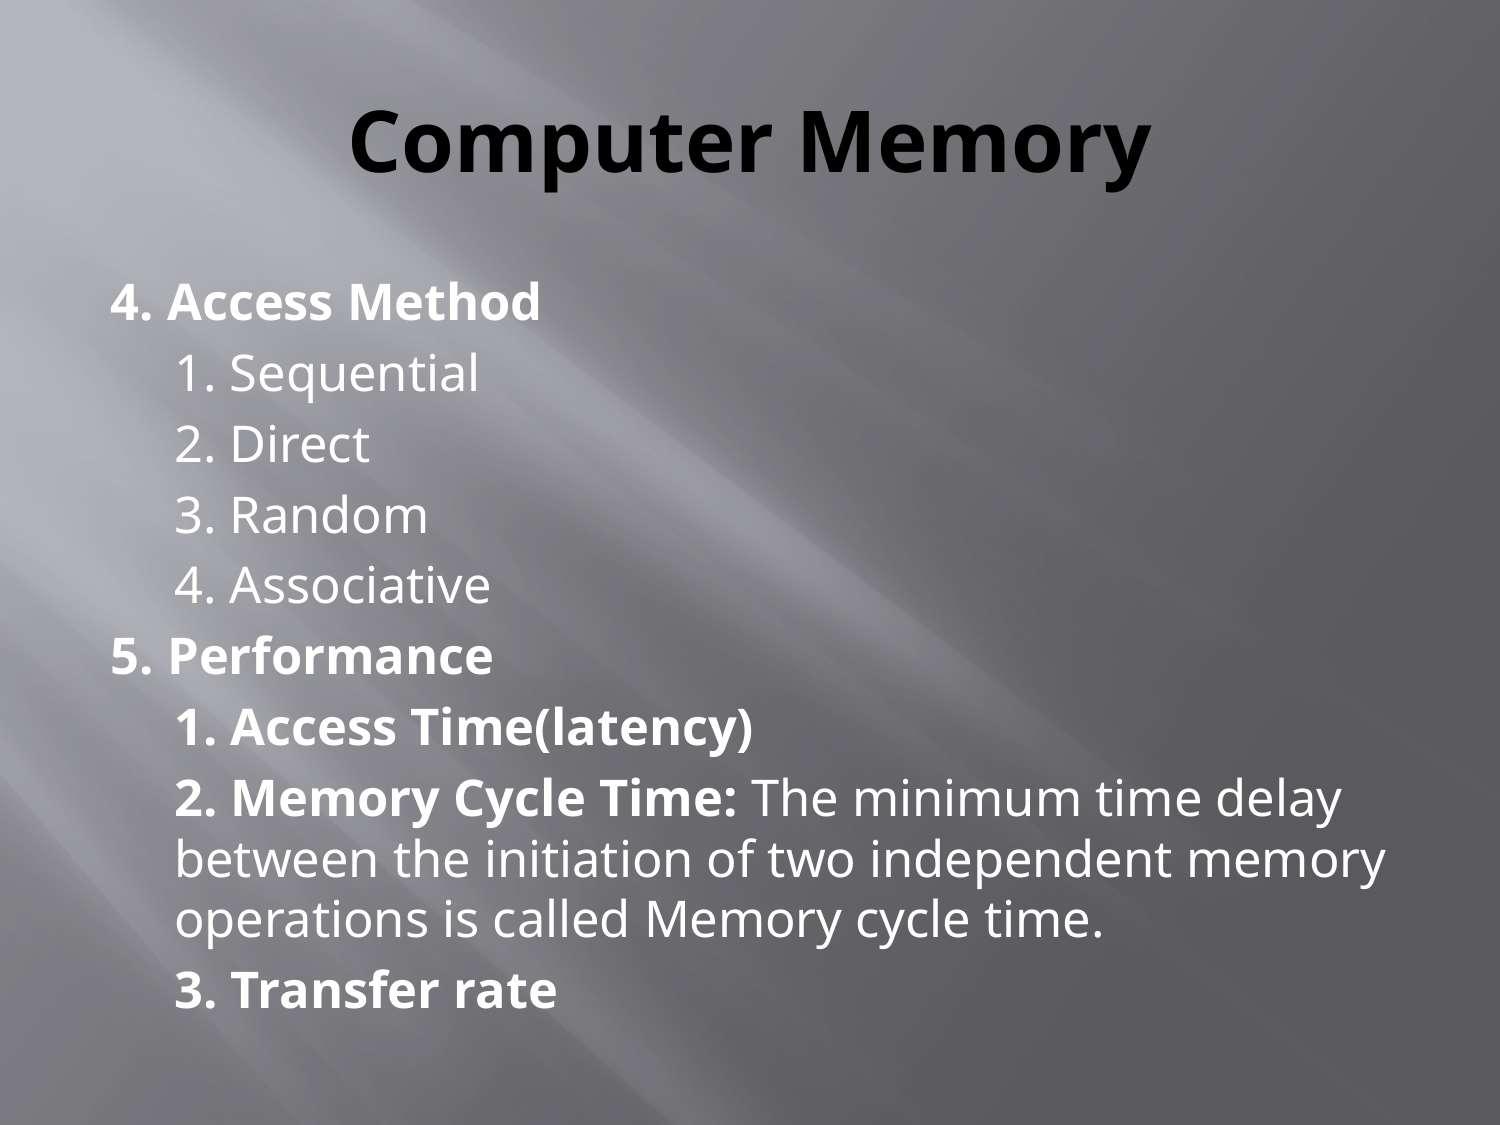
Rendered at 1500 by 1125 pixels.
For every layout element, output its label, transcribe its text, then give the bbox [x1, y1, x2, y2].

title Computer Memory [75, 45, 1425, 233]
list 4. Access Method 1. Sequential 2. Direct 3. Random 4. Associative 5. Performance 1. Access Time(latency) 2. Memory Cycle Time: The minimum time delay between the initiation of two independent memory operations is called Memory cycle time. 3. Transfer rate [75, 262, 1425, 1035]
